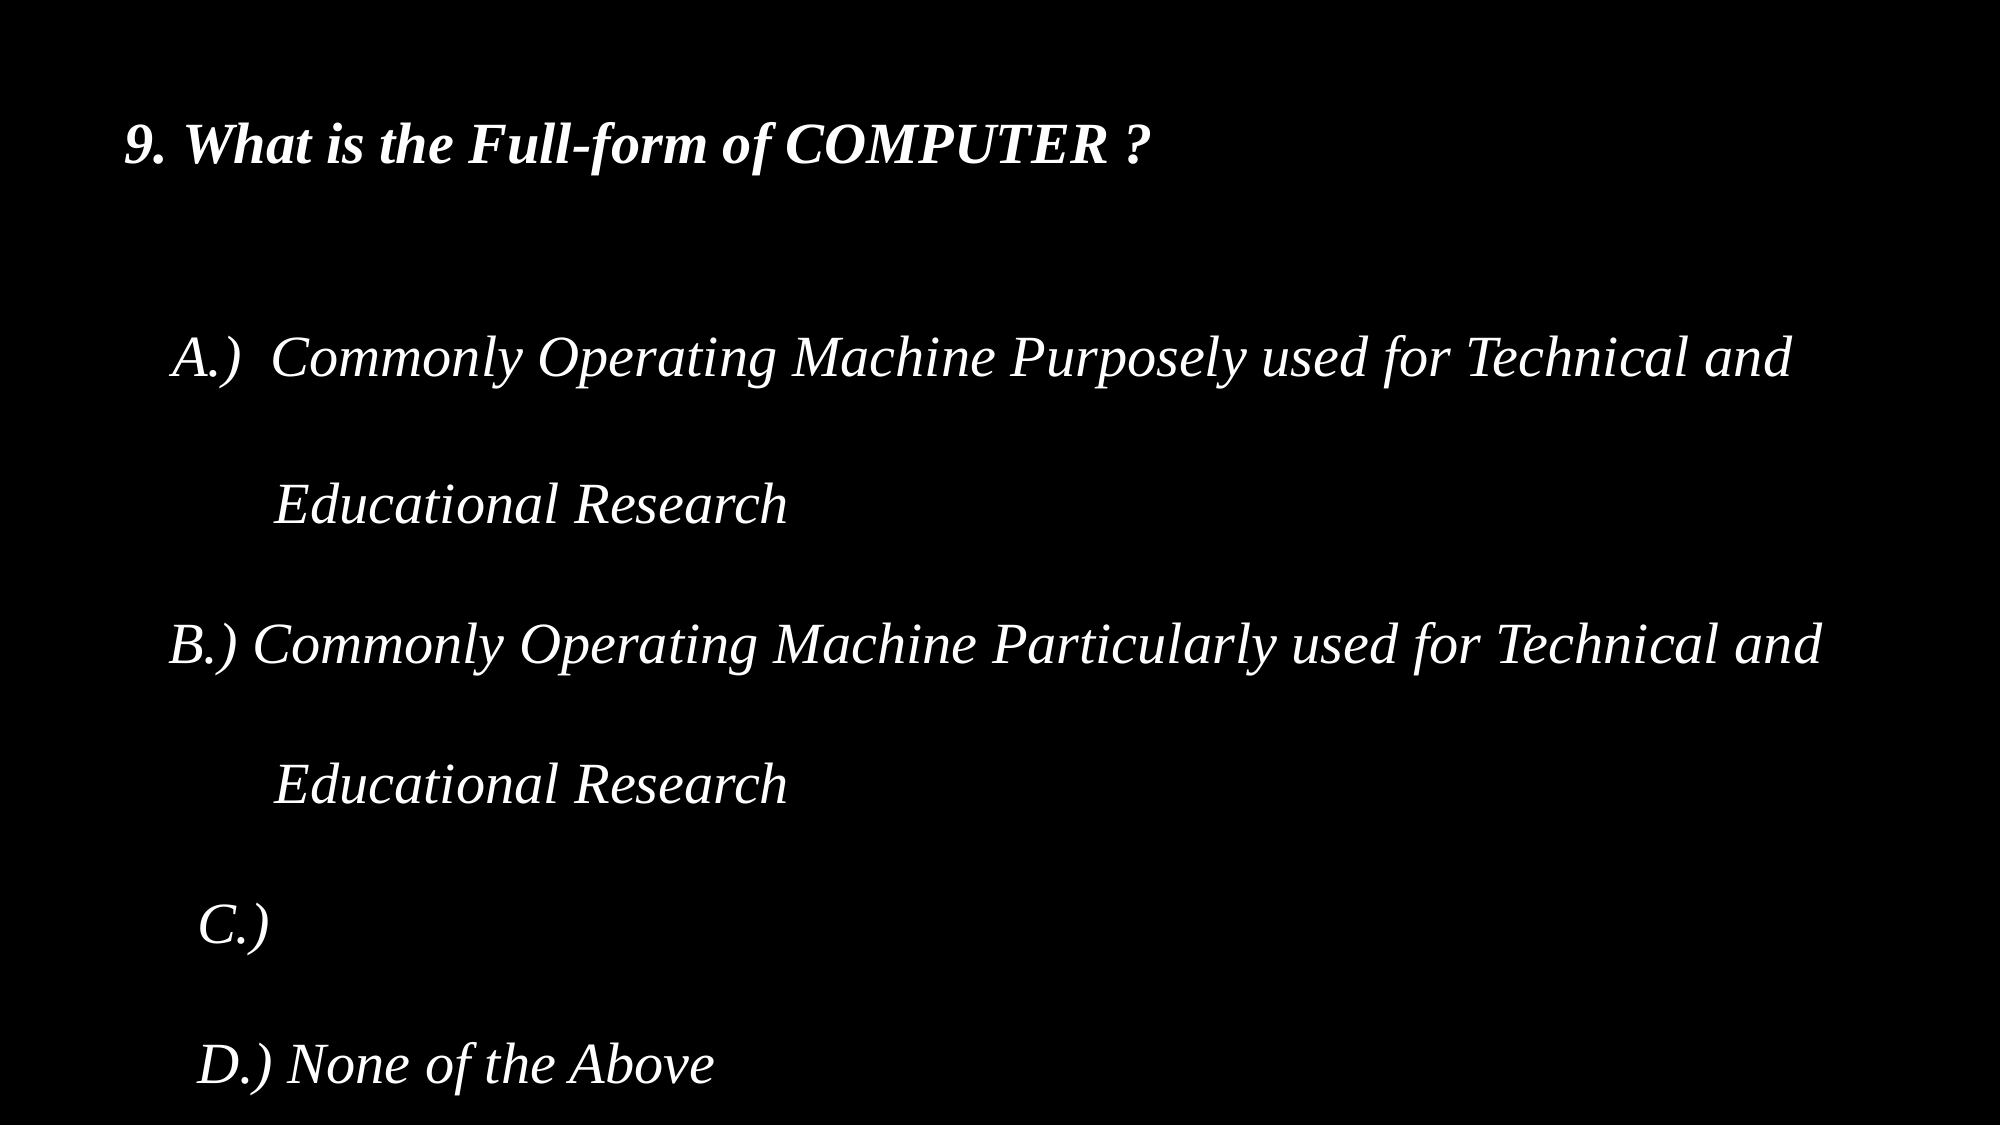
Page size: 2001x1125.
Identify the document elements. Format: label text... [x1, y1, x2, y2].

title 9. What is the Full-form of COMPUTER ? A.) Commonly Operating Machine Purposely used for Technical and Educational Research B.) Commonly Operating Machine Particularly used for Technical and Educational Research C.) D.) None of the Above [109, 19, 1889, 1112]
